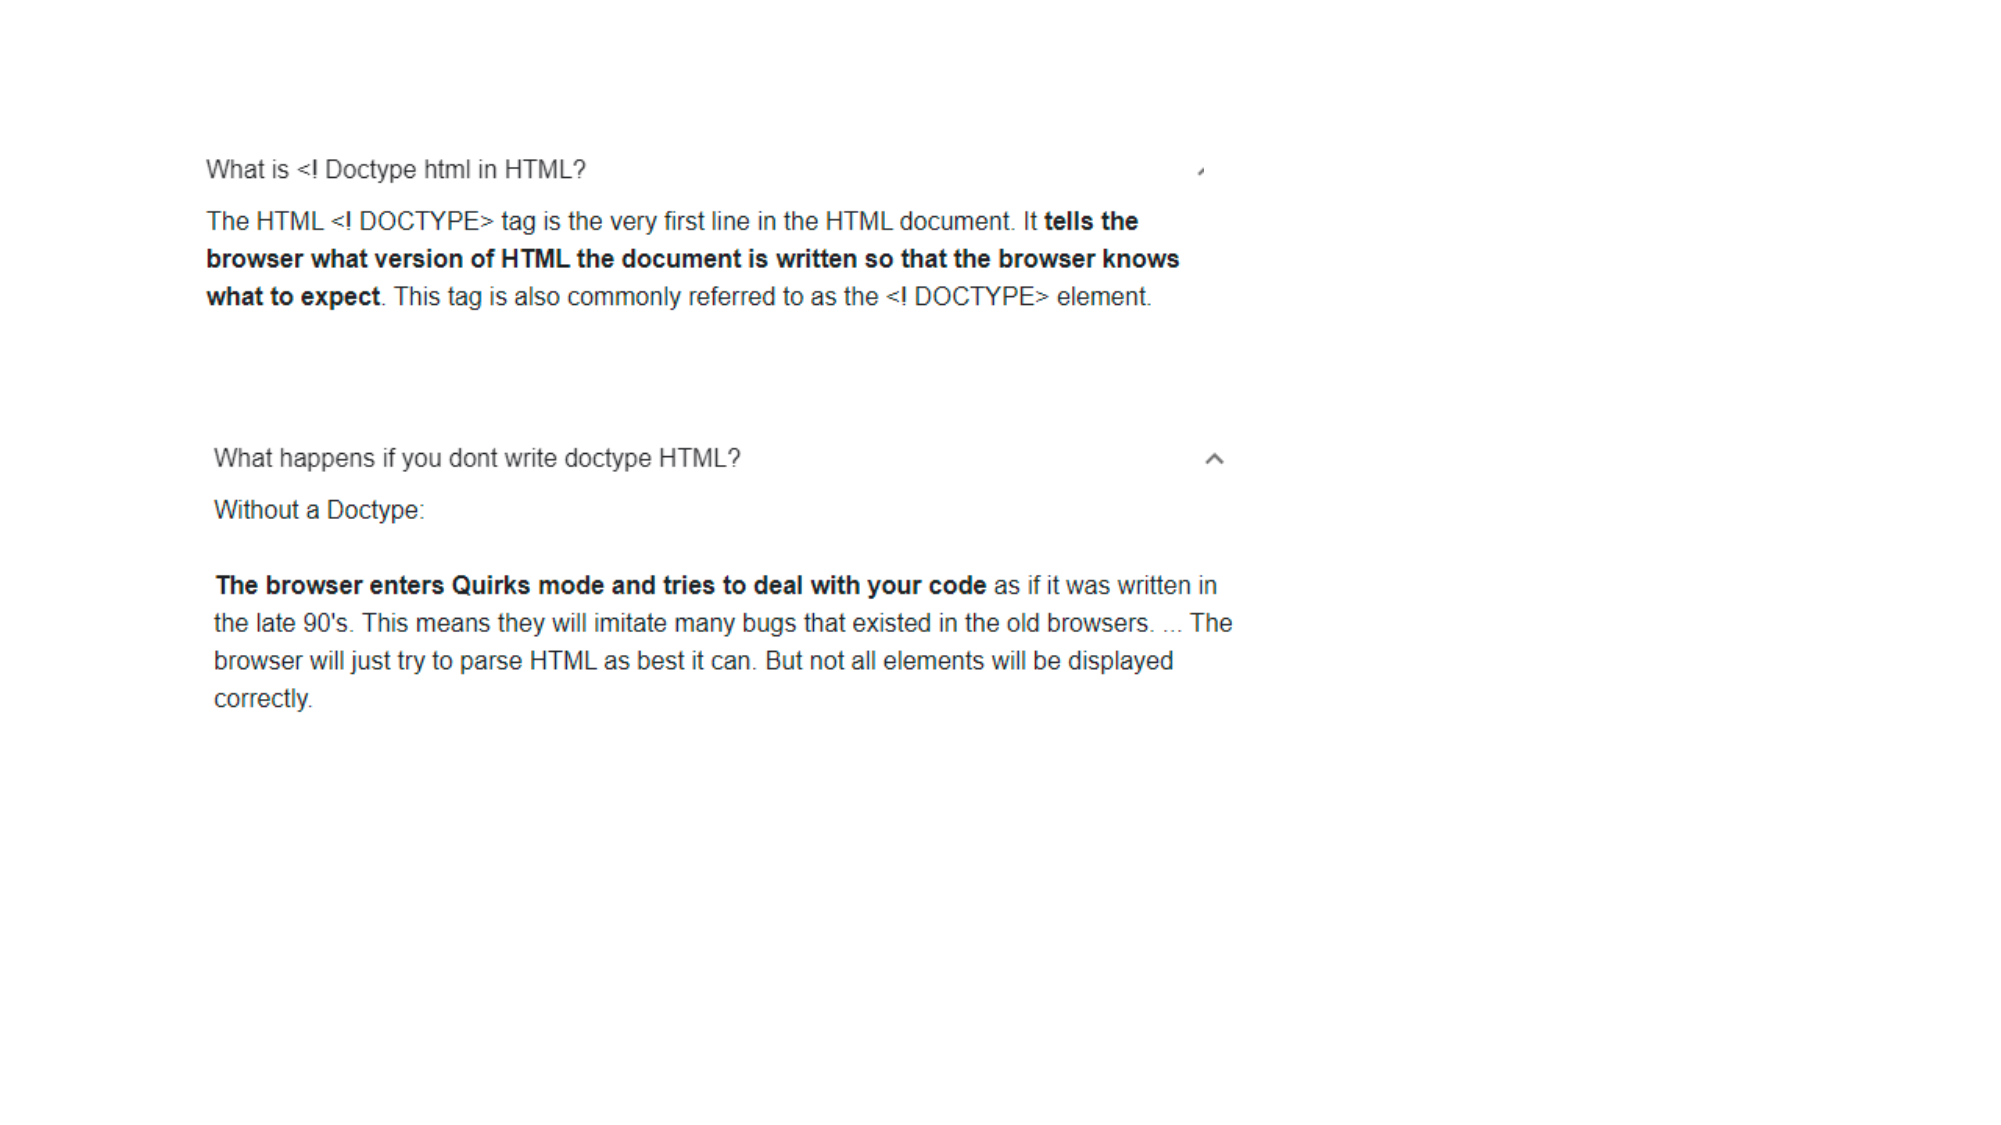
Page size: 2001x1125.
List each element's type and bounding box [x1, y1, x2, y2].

picture [197, 431, 1257, 731]
picture [197, 144, 1204, 340]
